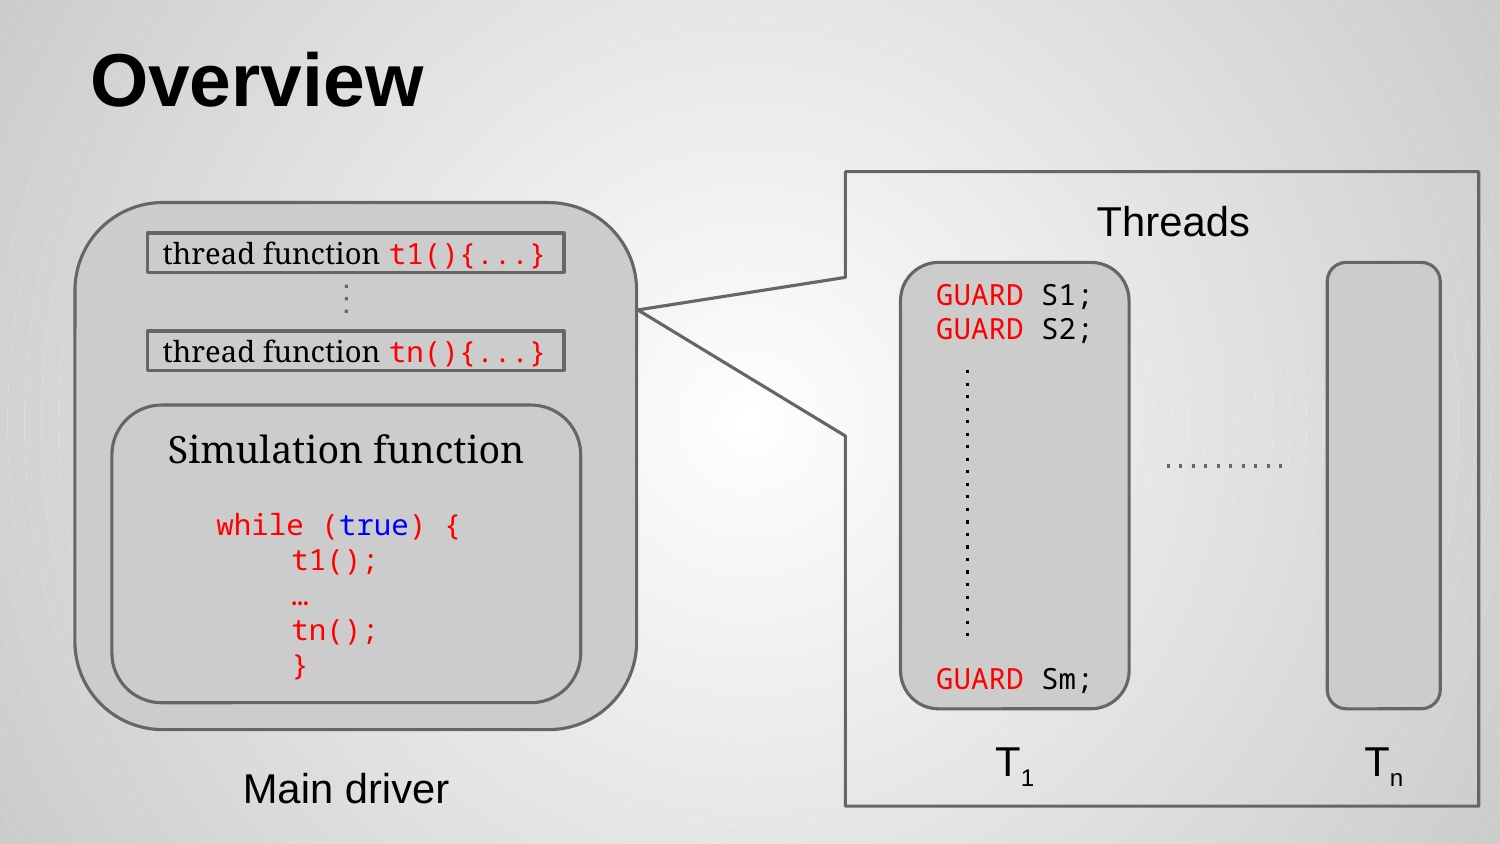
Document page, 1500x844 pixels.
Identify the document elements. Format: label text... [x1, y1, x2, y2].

text_box Tn [1255, 719, 1500, 781]
text_box [74, 202, 637, 730]
text_box [637, 171, 1479, 807]
text_box thread function t1(){...} [147, 233, 564, 273]
text_box thread function tn(){...} [147, 330, 564, 371]
text_box Threads [1011, 180, 1336, 242]
text_box [1327, 262, 1441, 709]
text_box GUARD S1; GUARD S2; GUARD Sm; [900, 262, 1130, 709]
text_box T1 [905, 719, 1124, 781]
title Overview [75, 5, 1425, 147]
text_box Main driver [184, 746, 509, 808]
text_box Simulation function while (true) { t1(); … tn(); } [111, 405, 581, 703]
